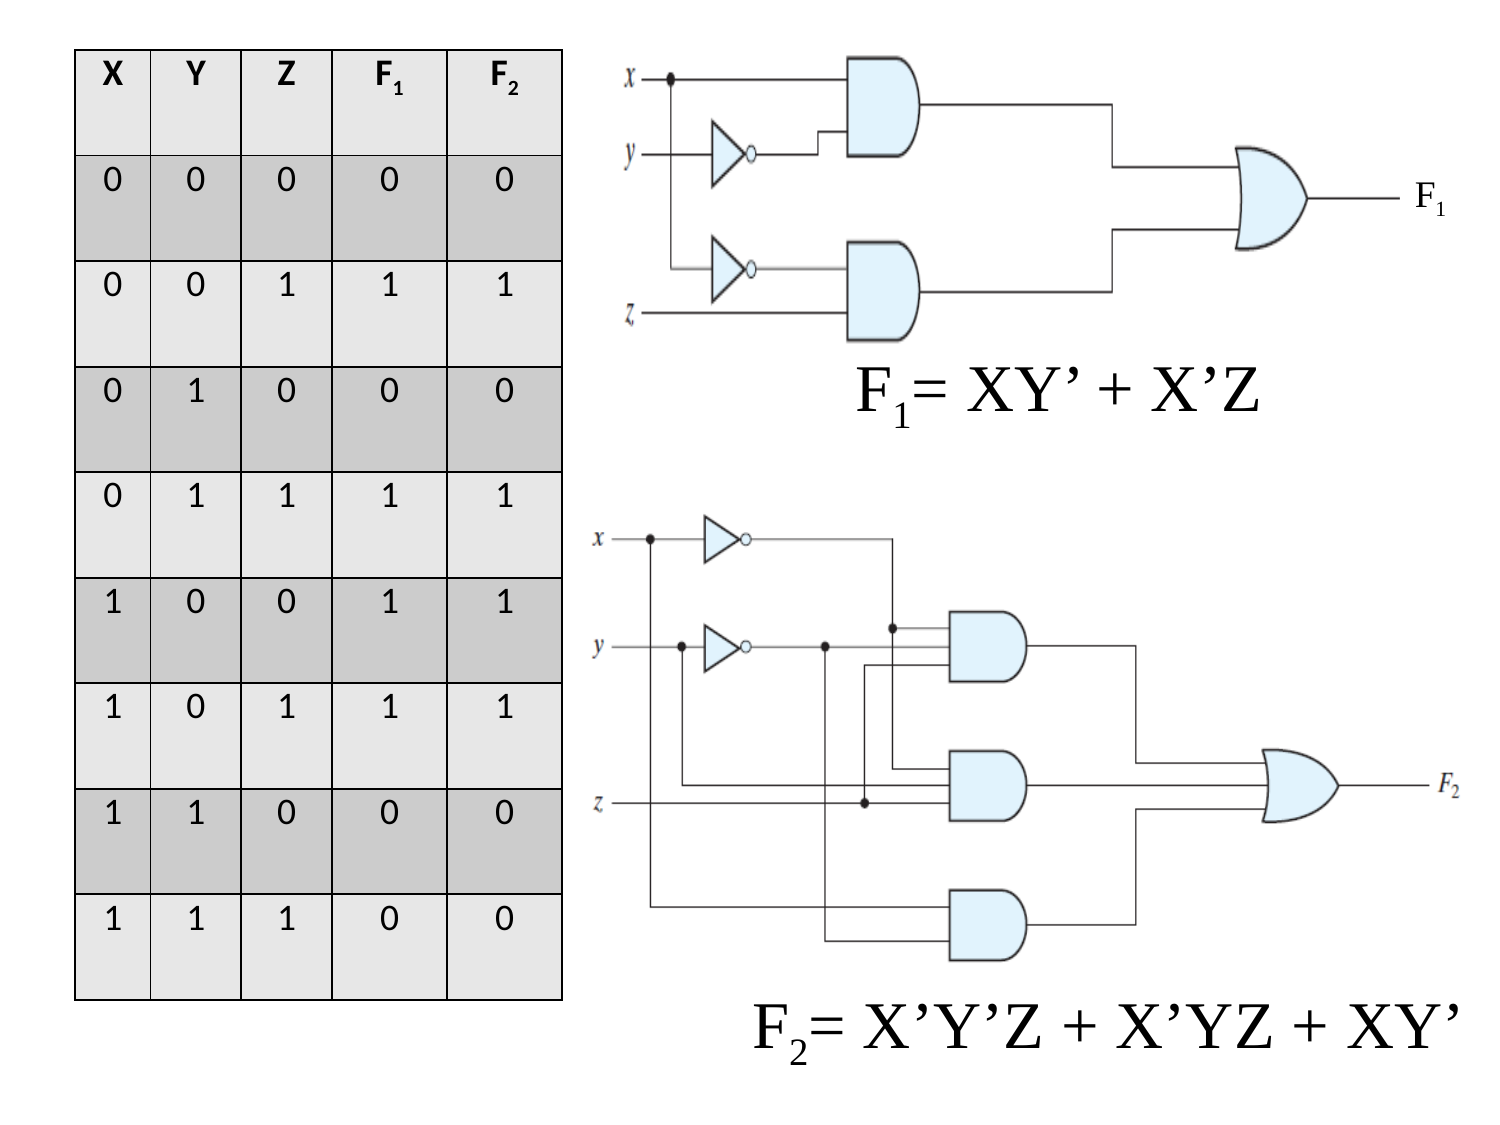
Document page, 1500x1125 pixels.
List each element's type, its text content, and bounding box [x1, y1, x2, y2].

table_cell 0 [448, 790, 561, 893]
table_cell 0 [151, 579, 240, 682]
table_cell 0 [76, 473, 150, 577]
table_cell 0 [242, 790, 331, 893]
table_cell 1 [448, 473, 561, 577]
table_cell 1 [76, 790, 150, 893]
table_cell 1 [333, 262, 446, 366]
table_header Z [242, 51, 331, 155]
table_cell 1 [76, 895, 150, 999]
table_cell 1 [448, 262, 561, 366]
table_cell 0 [76, 368, 150, 471]
table_cell 1 [333, 684, 446, 788]
table_cell 1 [333, 579, 446, 682]
table_cell 0 [151, 156, 240, 260]
table_cell 0 [151, 684, 240, 788]
table_header Y [151, 51, 240, 155]
table_header F2 [448, 51, 561, 155]
table_cell 1 [448, 579, 561, 682]
table_cell 0 [333, 368, 446, 471]
table_cell 1 [242, 473, 331, 577]
table_cell 1 [151, 473, 240, 577]
table_cell 0 [448, 895, 561, 999]
table_cell 1 [242, 684, 331, 788]
table_cell 1 [448, 684, 561, 788]
table_cell 1 [151, 368, 240, 471]
table_cell 0 [448, 156, 561, 260]
table_cell 1 [333, 473, 446, 577]
table_cell 1 [151, 790, 240, 893]
table_cell 1 [76, 684, 150, 788]
table_cell 0 [242, 156, 331, 260]
table_cell 0 [448, 368, 561, 471]
table_cell 0 [333, 156, 446, 260]
text_box F1= XY’ + X’Z [840, 360, 1295, 444]
table_cell 1 [242, 895, 331, 999]
text_box F2= X’Y’Z + X’YZ + XY’ [737, 975, 1500, 1081]
picture [574, 499, 1472, 976]
table_cell 0 [76, 156, 150, 260]
table_cell 1 [242, 262, 331, 366]
table_header X [76, 51, 150, 155]
text_box F1 [1434, 162, 1463, 229]
picture [612, 49, 1430, 351]
table_cell 0 [333, 790, 446, 893]
table_cell 0 [333, 895, 446, 999]
table_cell 1 [76, 579, 150, 682]
table_cell 0 [76, 262, 150, 366]
table_cell 0 [151, 262, 240, 366]
table_cell 0 [242, 368, 331, 471]
table_cell 1 [151, 895, 240, 999]
table_cell 0 [242, 579, 331, 682]
table_header F1 [333, 51, 446, 155]
